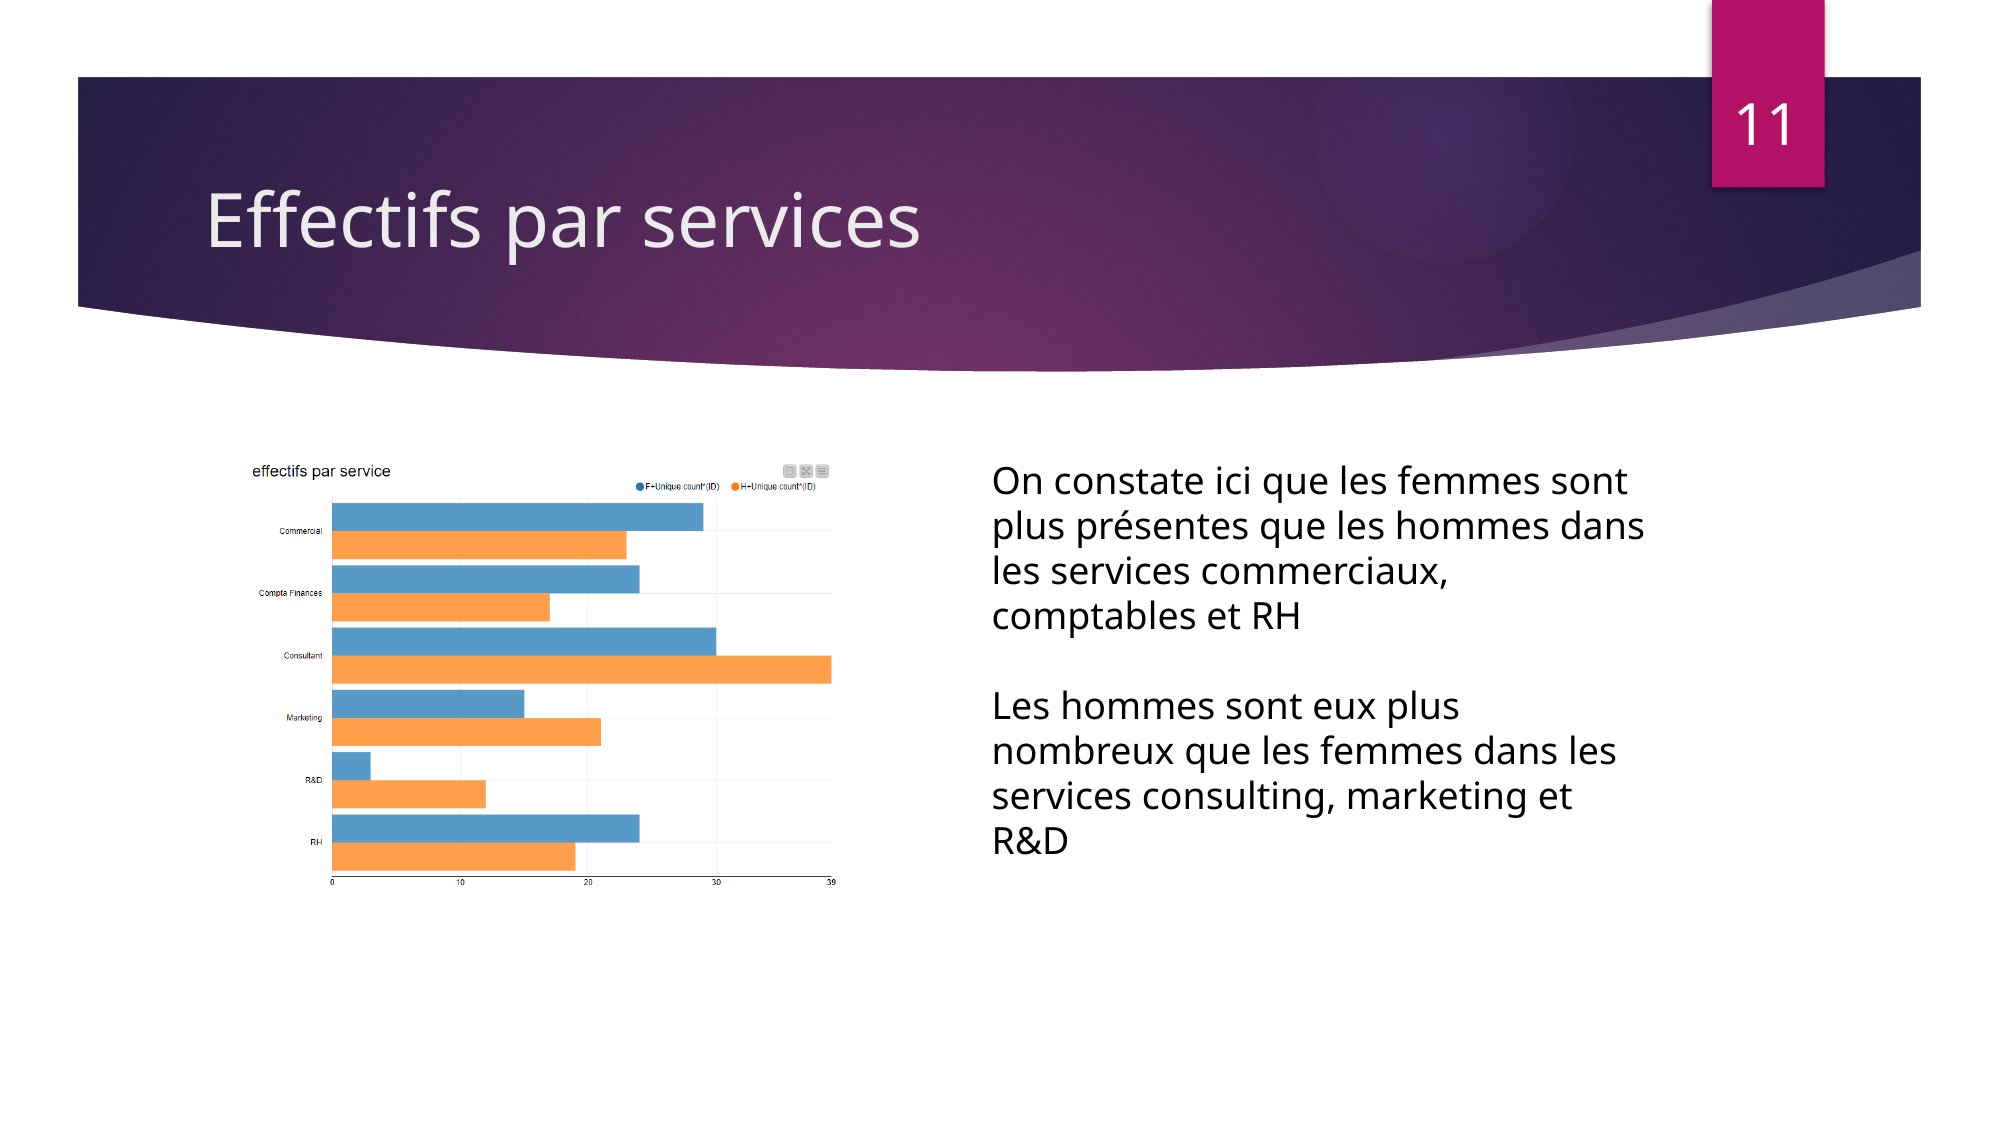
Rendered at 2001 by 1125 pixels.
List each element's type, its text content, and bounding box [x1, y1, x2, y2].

text_box On constate ici que les femmes sont plus présentes que les hommes dans les services commerciaux, comptables et RH Les hommes sont eux plus nombreux que les femmes dans les services consulting, marketing et R&D [976, 449, 1669, 870]
slide_number 11 [1698, 48, 1836, 175]
picture [204, 454, 868, 901]
title Effectifs par services [189, 159, 1627, 276]
